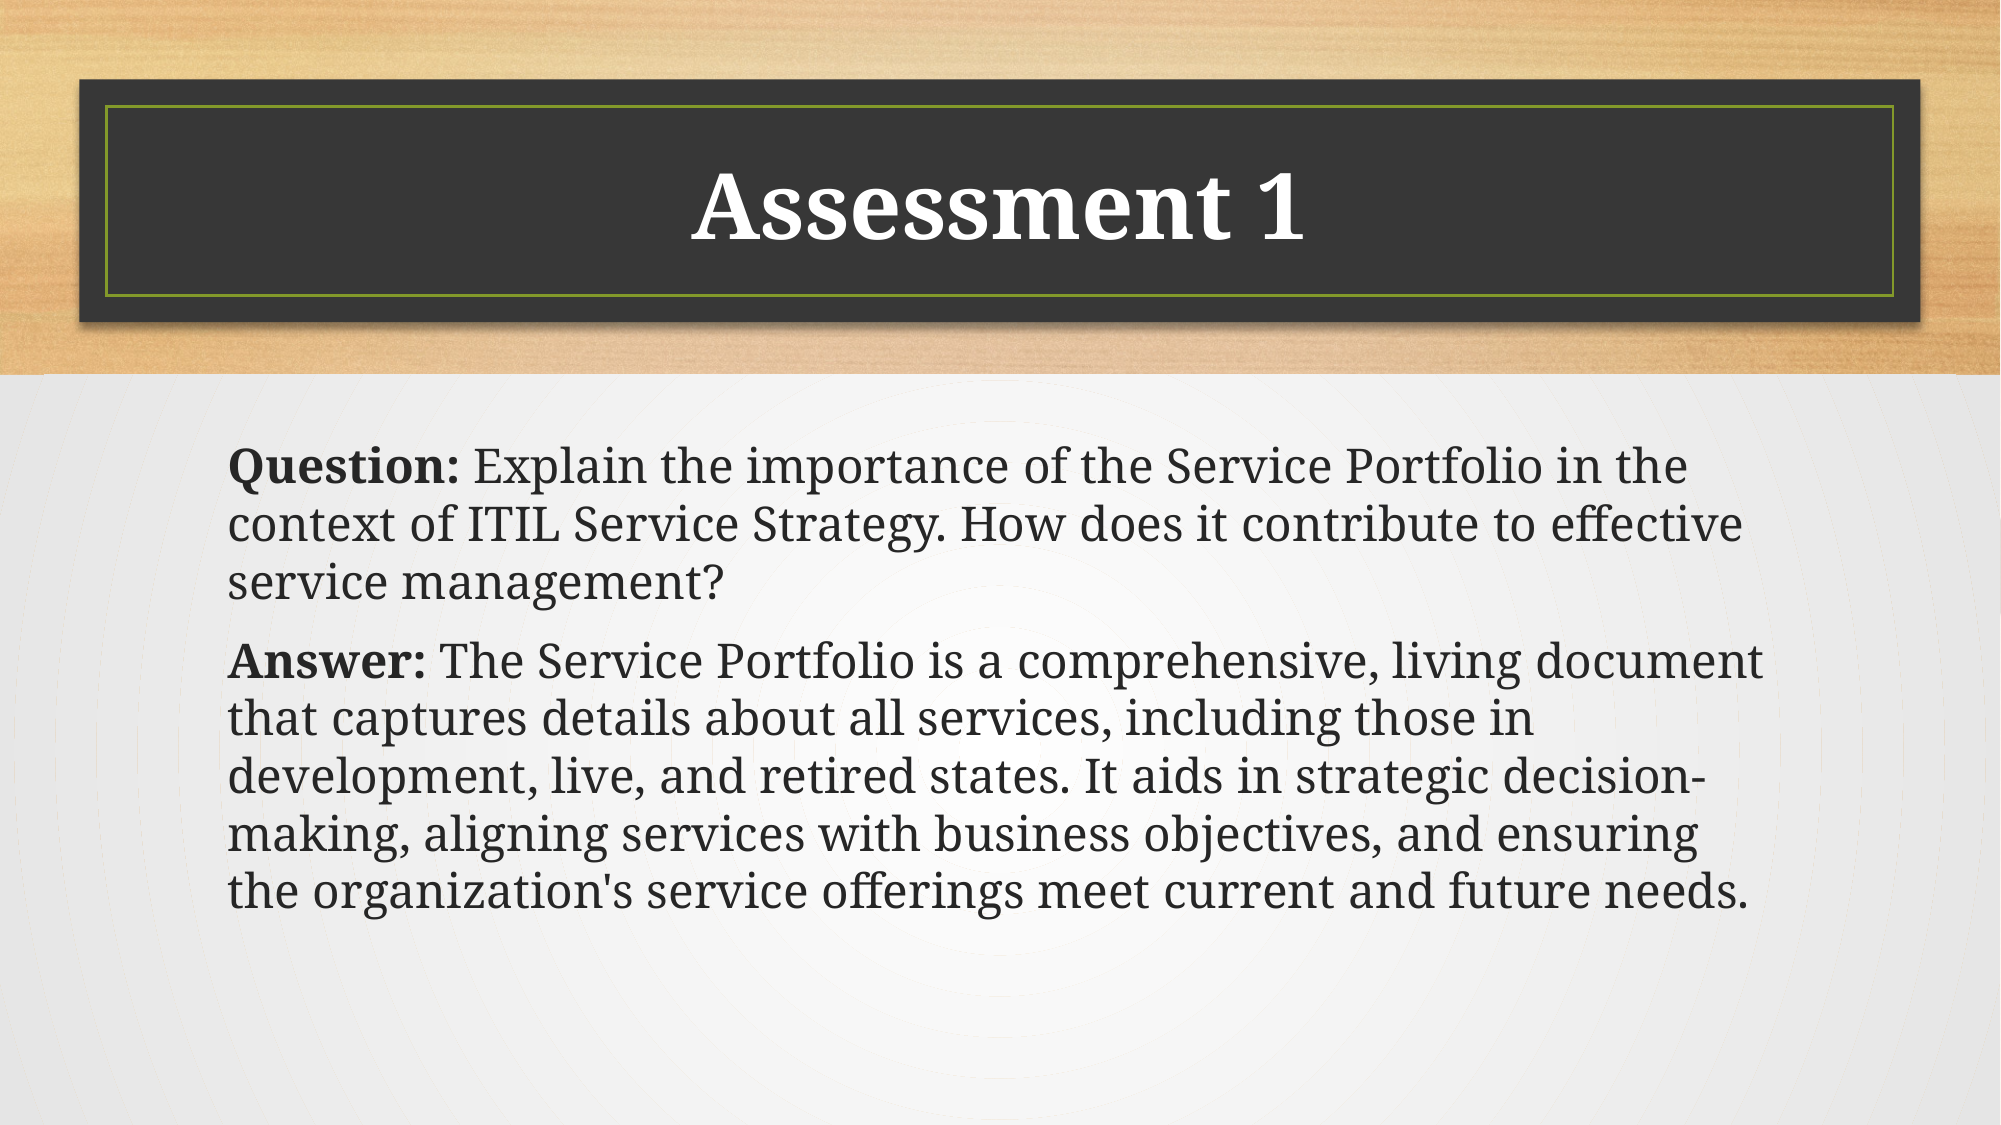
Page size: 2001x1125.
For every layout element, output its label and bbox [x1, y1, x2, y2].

text_box [0, 0, 2000, 1125]
